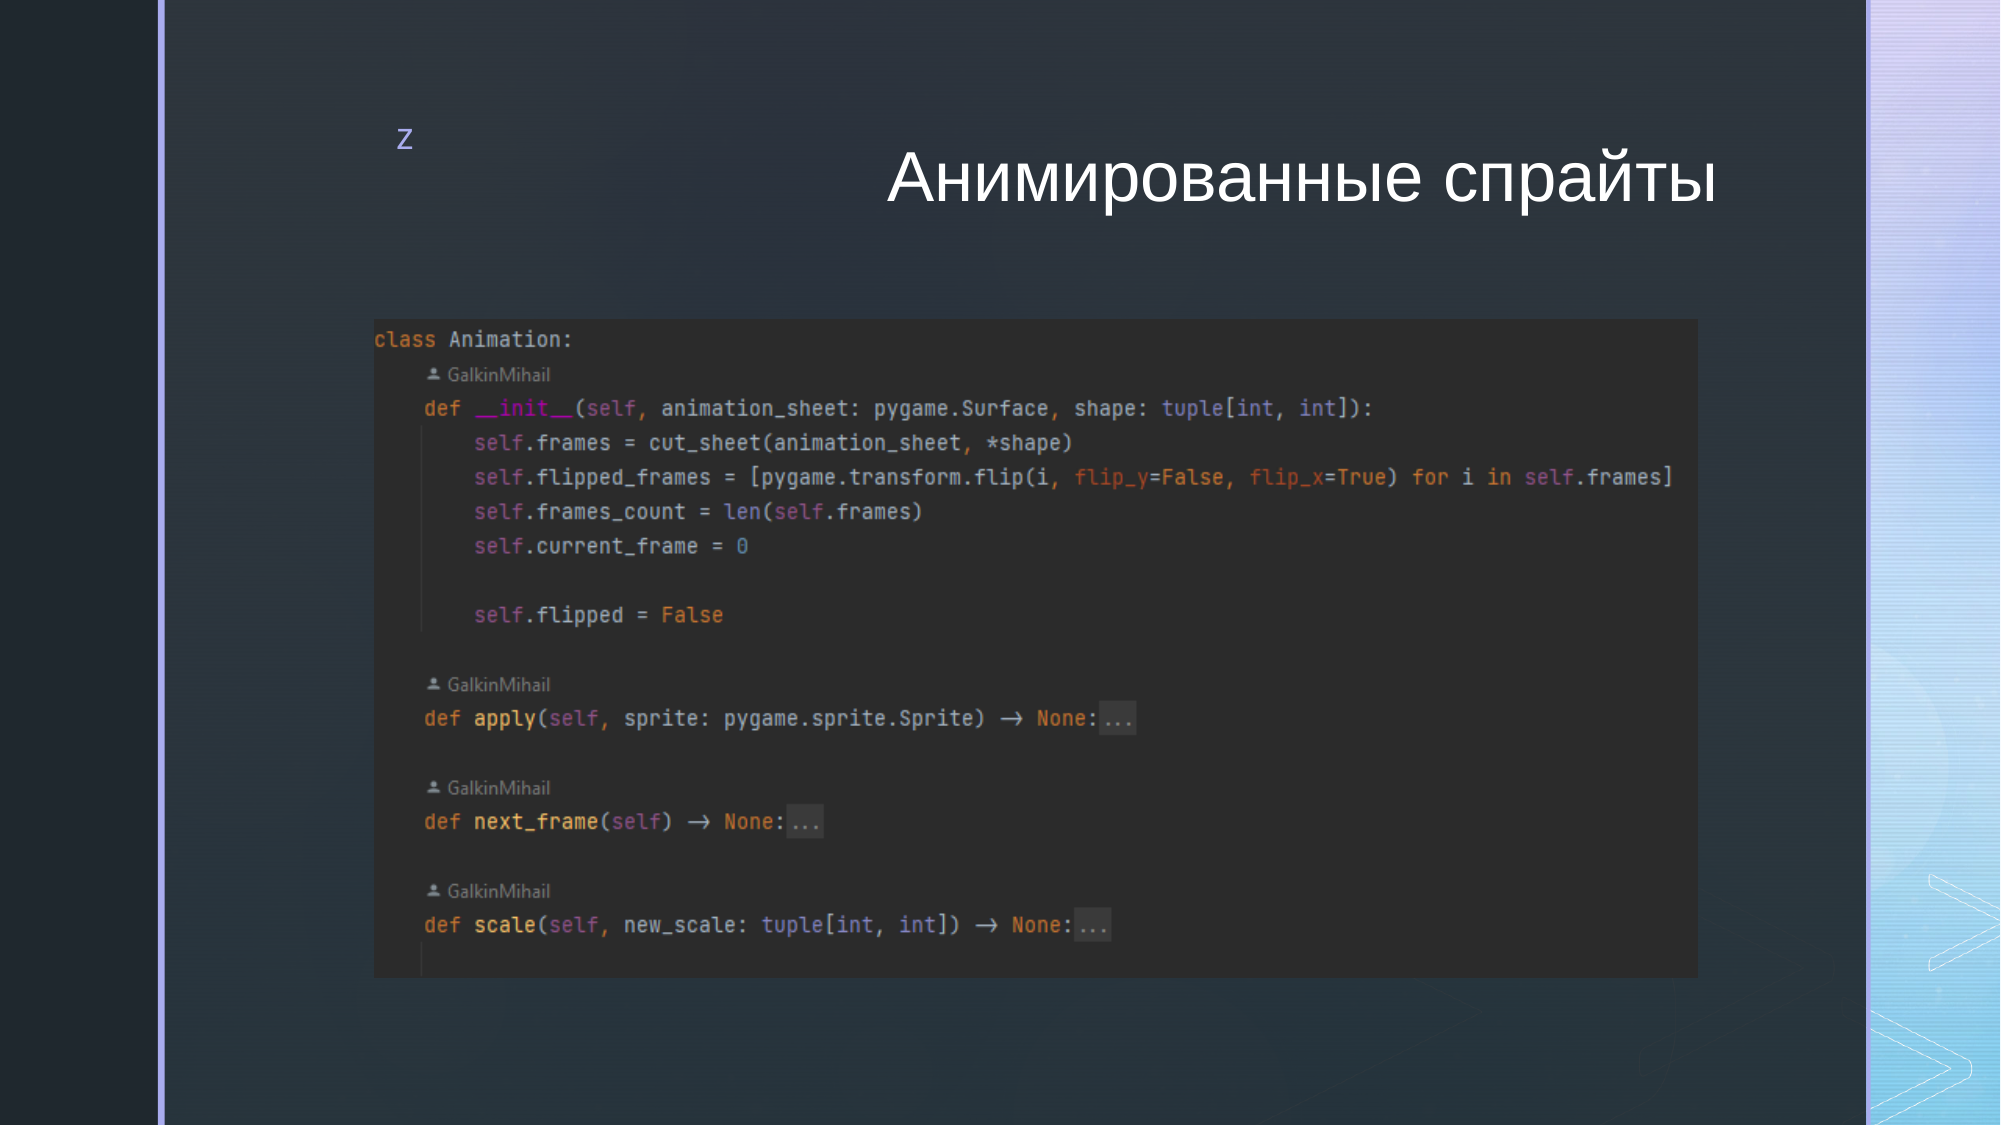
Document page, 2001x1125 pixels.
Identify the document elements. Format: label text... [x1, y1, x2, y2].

title Анимированные спрайты [428, 132, 1734, 310]
picture [374, 319, 1699, 978]
picture [1871, 0, 2001, 1125]
